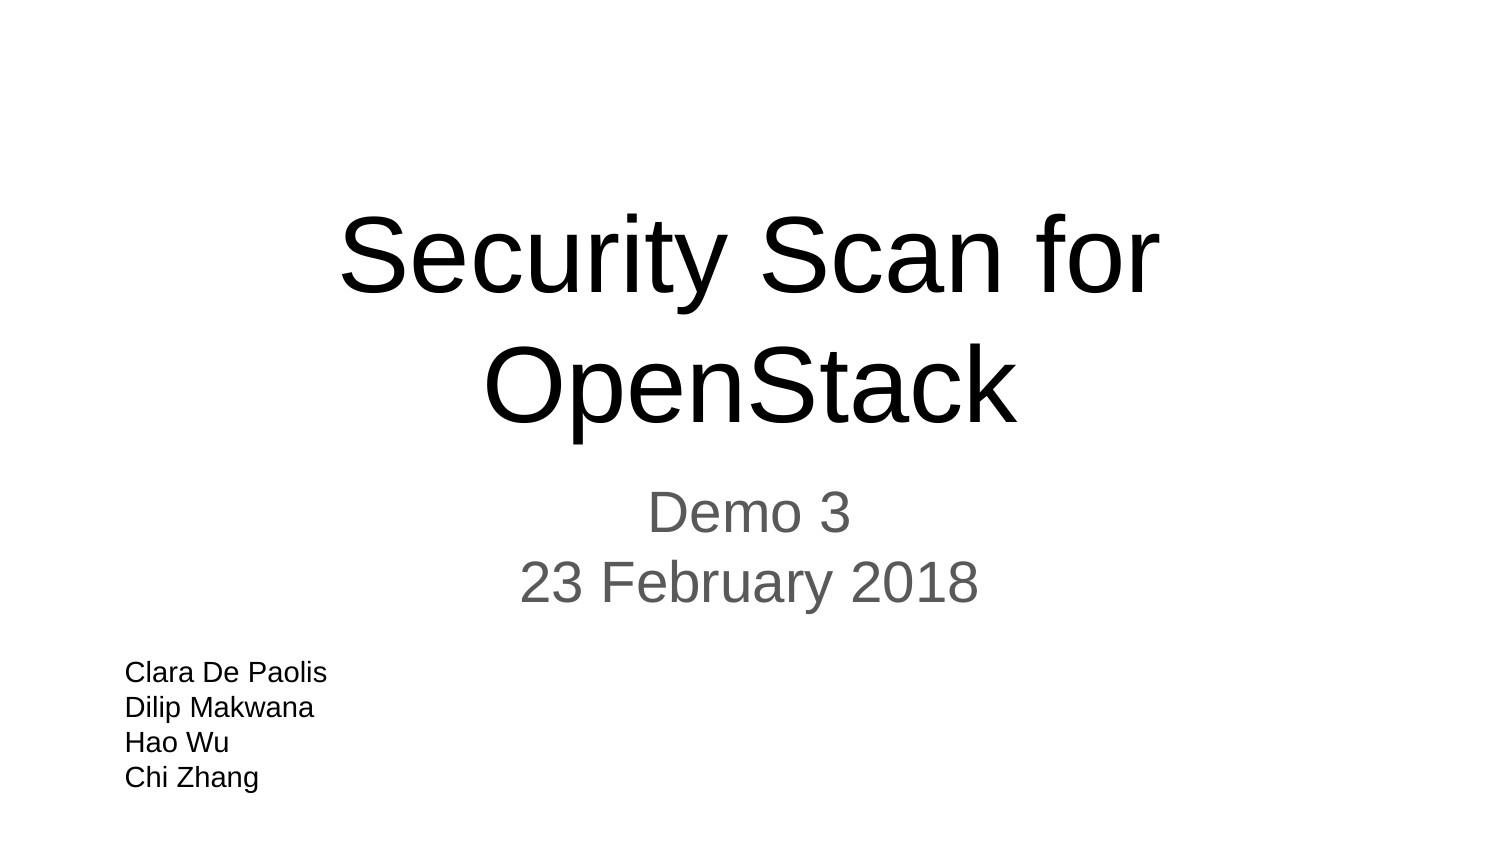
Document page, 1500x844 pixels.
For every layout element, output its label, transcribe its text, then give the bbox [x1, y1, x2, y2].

title Security Scan for OpenStack [51, 122, 1449, 458]
text_box Clara De Paolis Dilip Makwana Hao Wu Chi Zhang [109, 638, 453, 822]
subtitle Demo 3 23 February 2018 [51, 458, 1449, 589]
